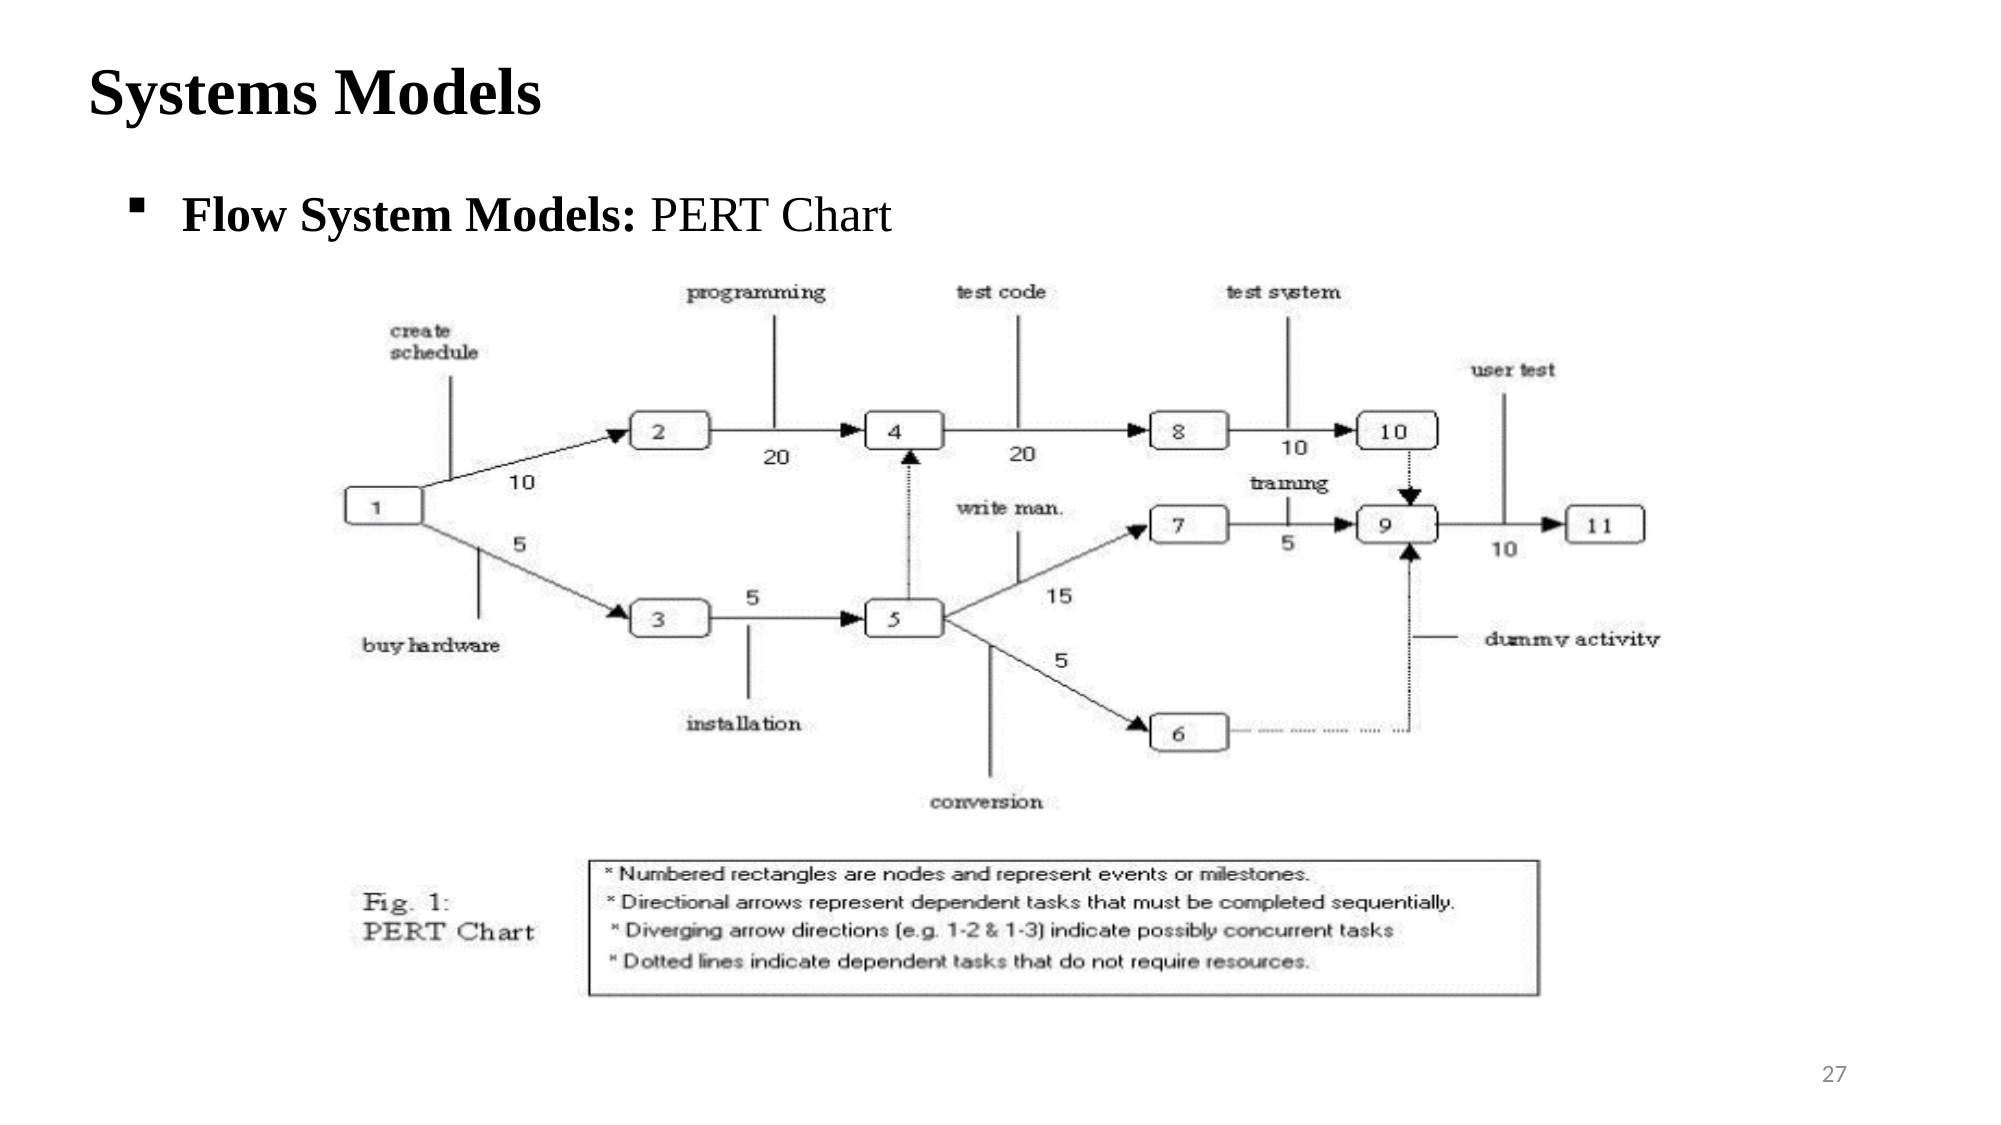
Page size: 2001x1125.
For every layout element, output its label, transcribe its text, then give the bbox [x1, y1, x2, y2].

picture [317, 272, 1722, 1103]
title Systems Models [73, 19, 1799, 143]
slide_number 27 [1722, 1042, 1863, 1103]
text_box Flow System Models: PERT Chart [73, 143, 1966, 744]
